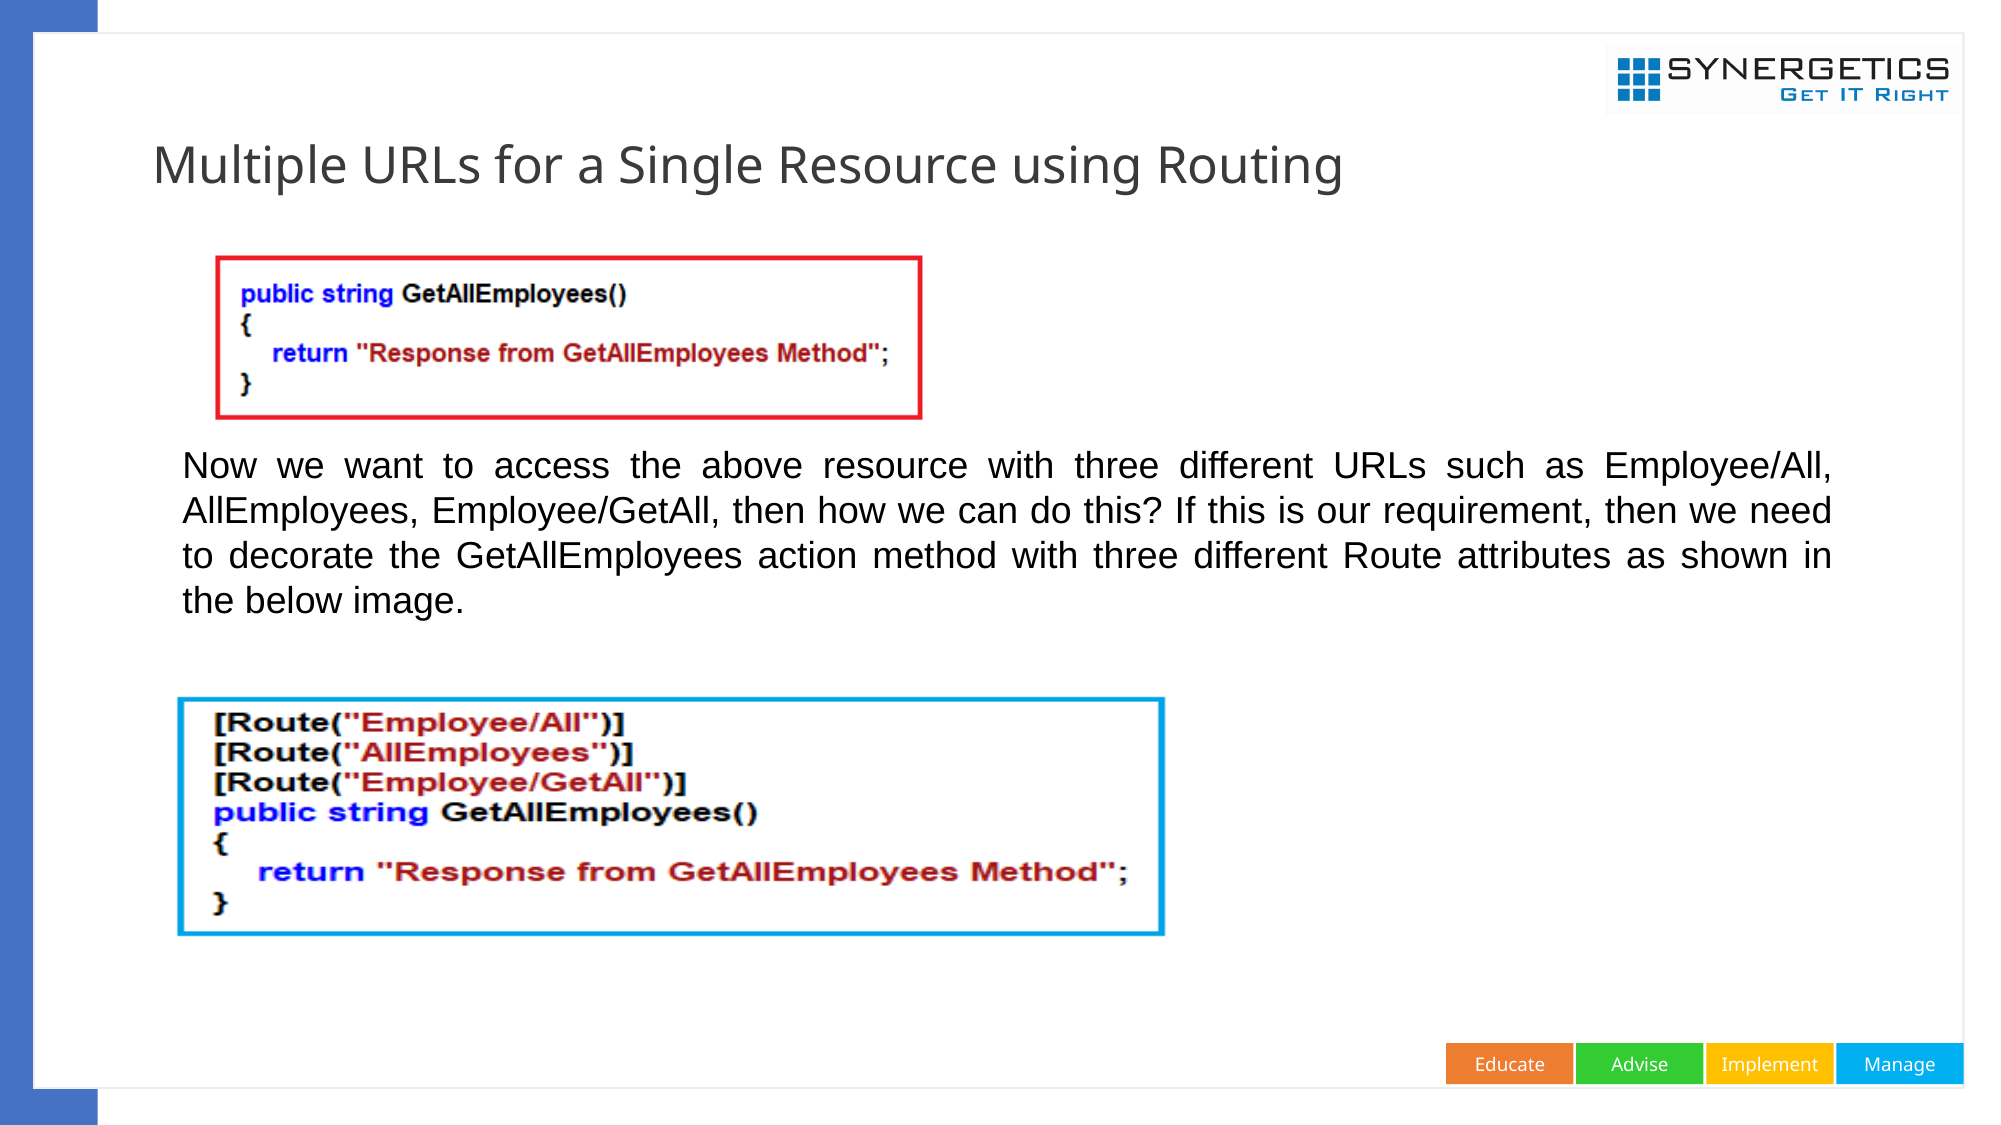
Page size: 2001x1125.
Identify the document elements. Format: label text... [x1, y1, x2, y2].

title Multiple URLs for a Single Resource using Routing [137, 131, 1863, 264]
picture [211, 248, 929, 432]
picture [167, 691, 1170, 941]
text_box Now we want to access the above resource with three different URLs such as Employee/All, AllEmployees, Employee/GetAll, then how we can do this? If this is our requirement, then we need to decorate the GetAllEmployees action method with three different Route attributes as shown in the below image. [167, 433, 1848, 718]
picture [1606, 45, 1960, 114]
